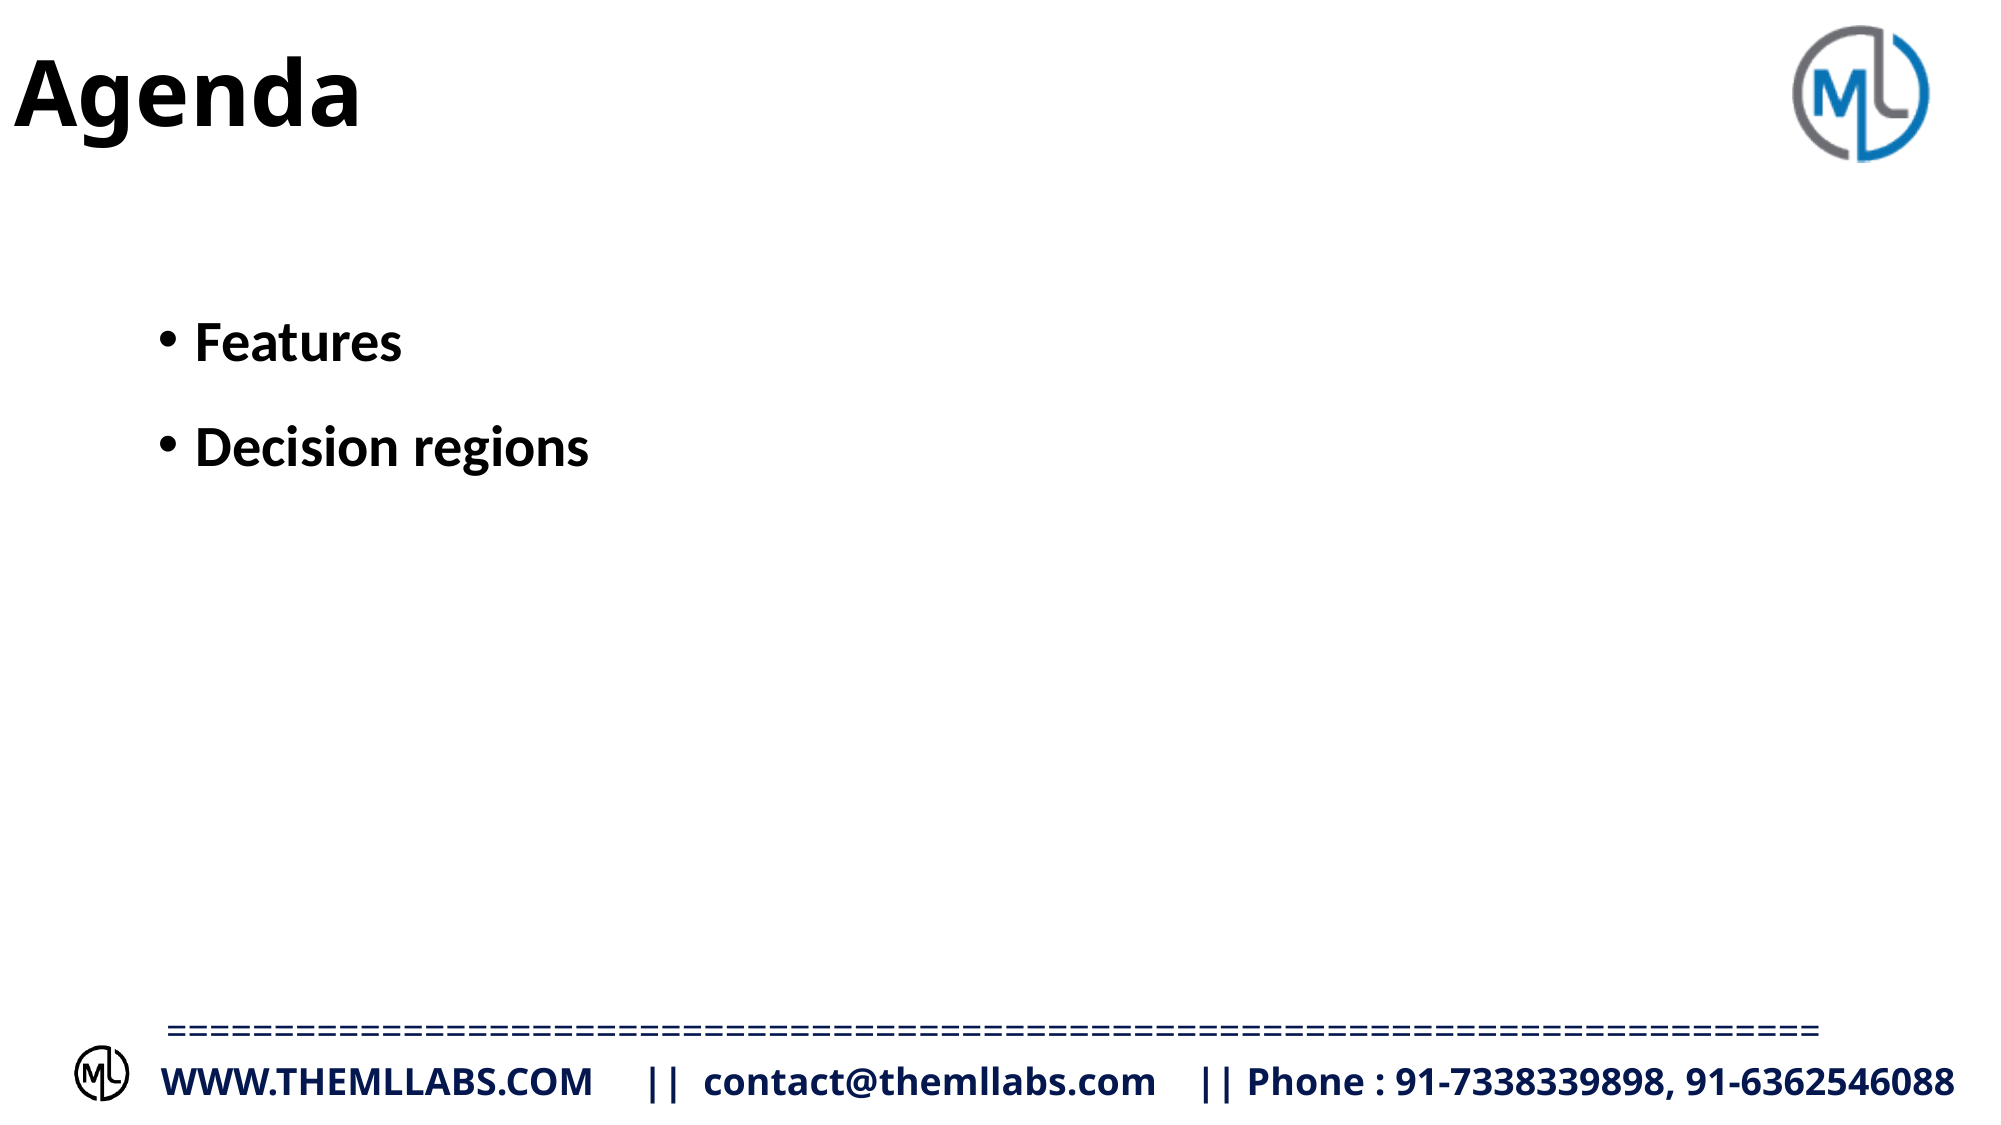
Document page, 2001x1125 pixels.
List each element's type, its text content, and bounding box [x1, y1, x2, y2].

picture [71, 1042, 132, 1104]
text_box ============================================================================= [0, 999, 2000, 1060]
text_box Features Decision regions [143, 261, 1569, 975]
picture [1792, 25, 1933, 163]
text_box Agenda [0, 40, 1863, 214]
text_box WWW.THEMLLABS.COM || contact@themllabs.com || Phone : 91-7338339898, 91-6362546088 [146, 1050, 1973, 1111]
